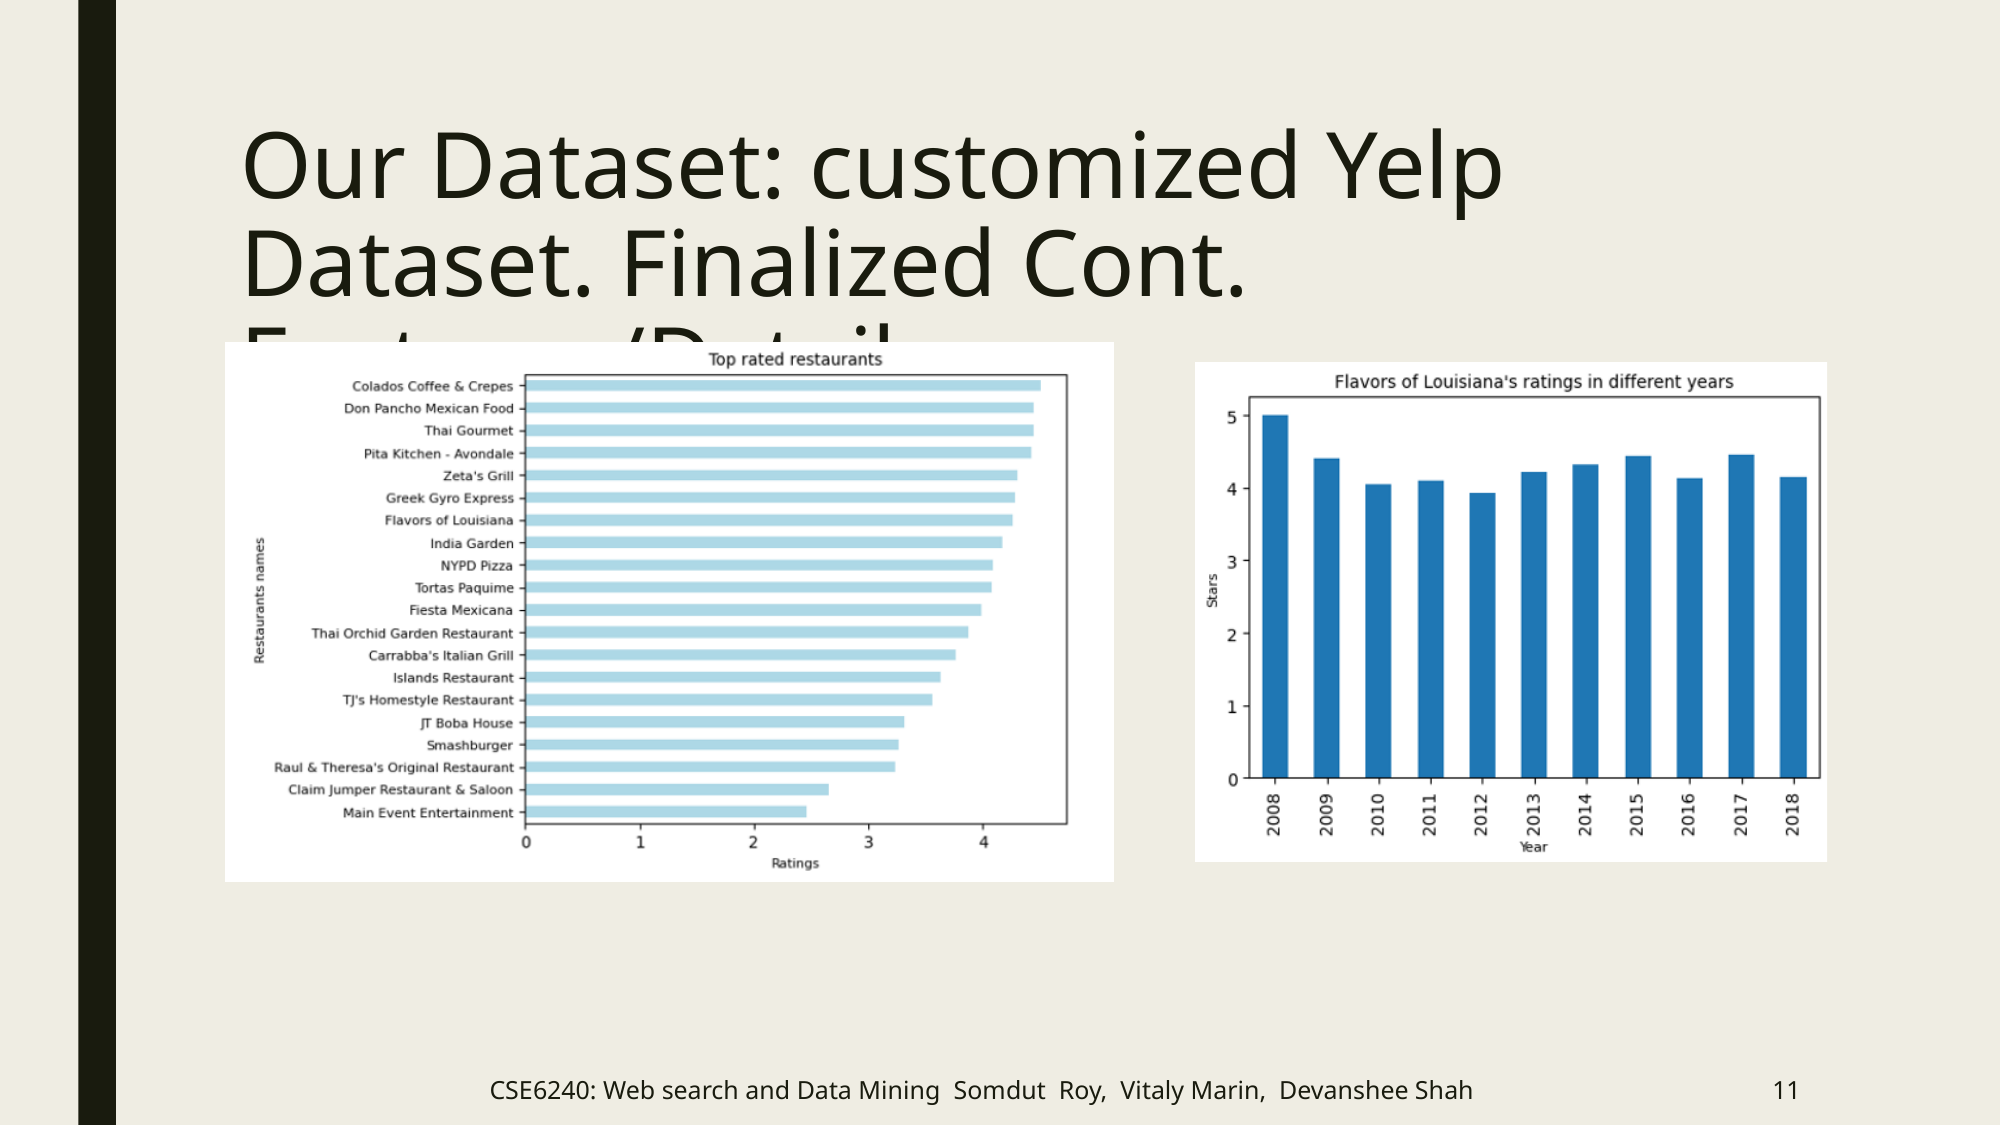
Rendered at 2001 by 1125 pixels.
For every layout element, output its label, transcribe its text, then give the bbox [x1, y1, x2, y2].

picture [224, 342, 1114, 882]
title Our Dataset: customized Yelp Dataset. Finalized Cont. Features/Details [225, 112, 1800, 357]
picture [1195, 362, 1828, 862]
footer CSE6240: Web search and Data Mining Somdut Roy, Vitaly Marin, Devanshee Shah [474, 1058, 1505, 1125]
slide_number 11 [1553, 1058, 1816, 1125]
